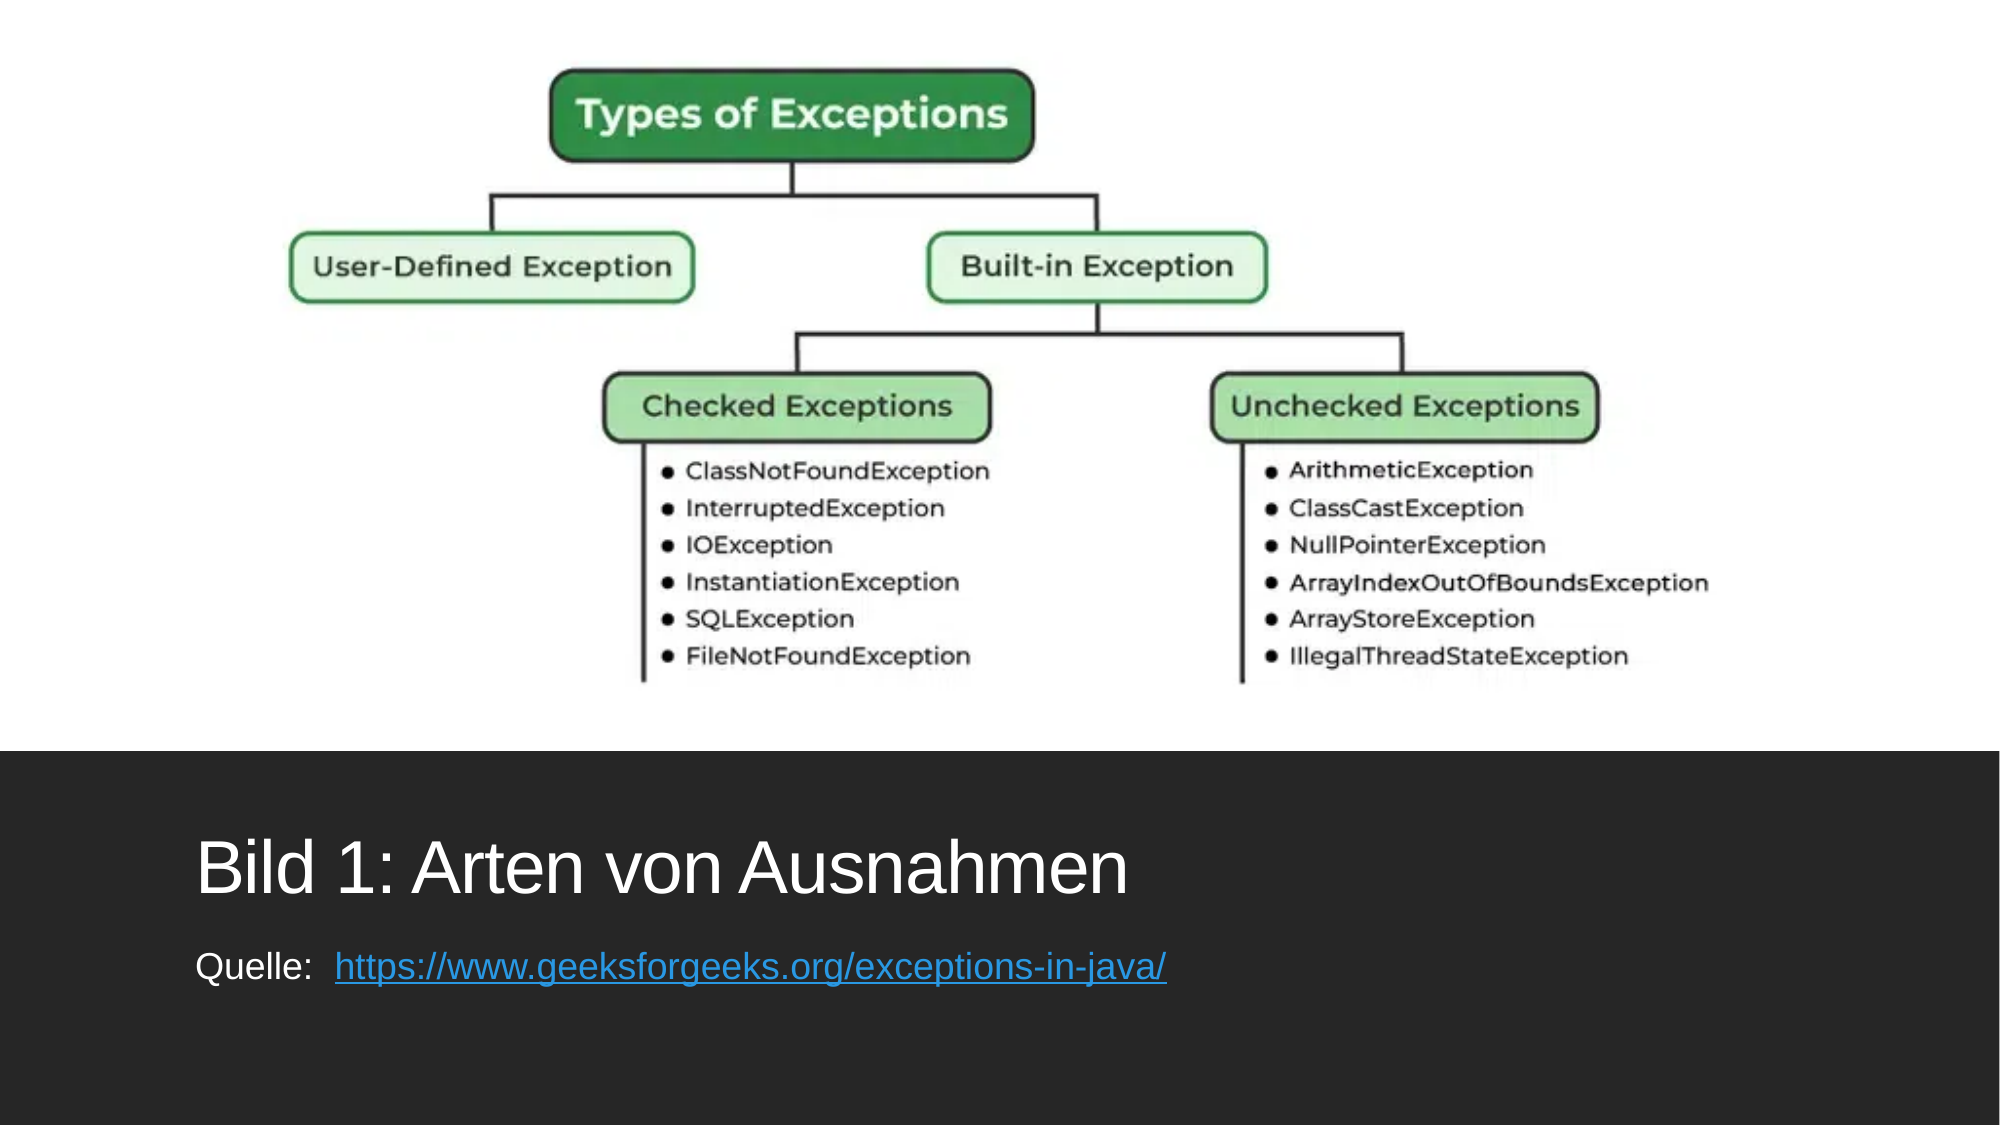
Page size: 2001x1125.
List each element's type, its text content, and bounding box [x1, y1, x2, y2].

title Bild 1: Arten von Ausnahmen [180, 787, 1839, 910]
picture [252, 0, 1748, 752]
list Quelle: https://www.geeksforgeeks.org/exceptions-in-java/ [180, 937, 1839, 1038]
